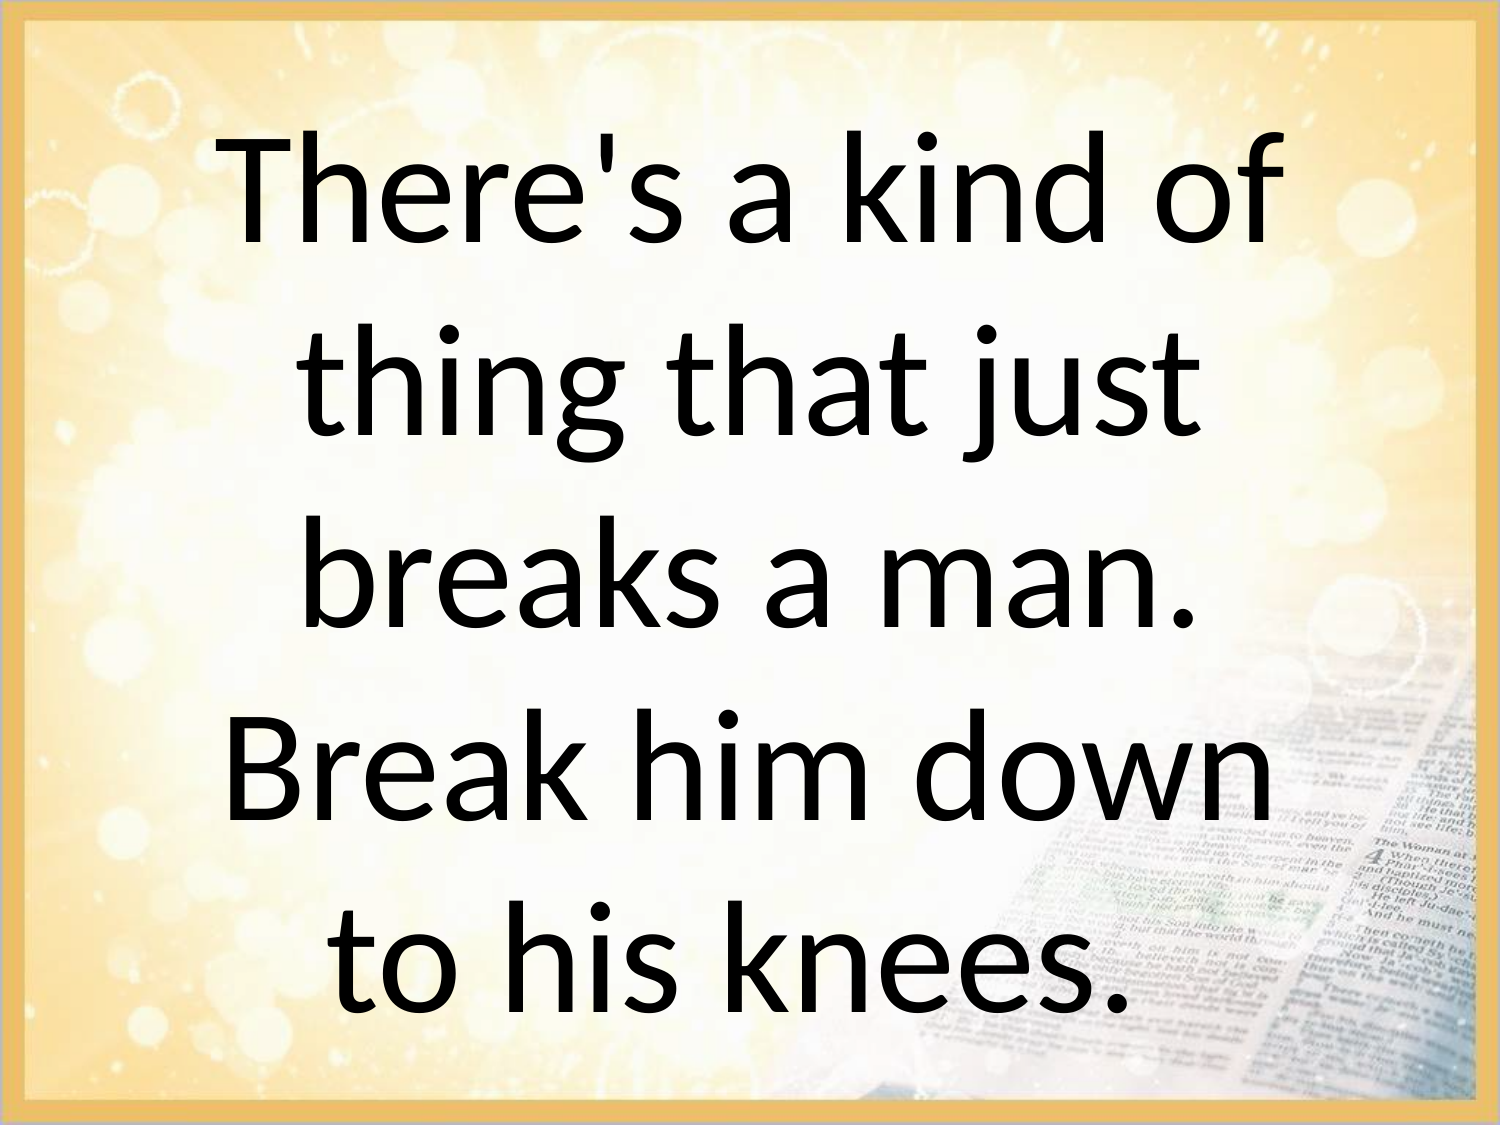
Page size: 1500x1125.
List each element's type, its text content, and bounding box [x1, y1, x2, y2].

text_box There's a kind of thing that just breaks a man. Break him down to his knees. [149, 75, 1350, 1053]
